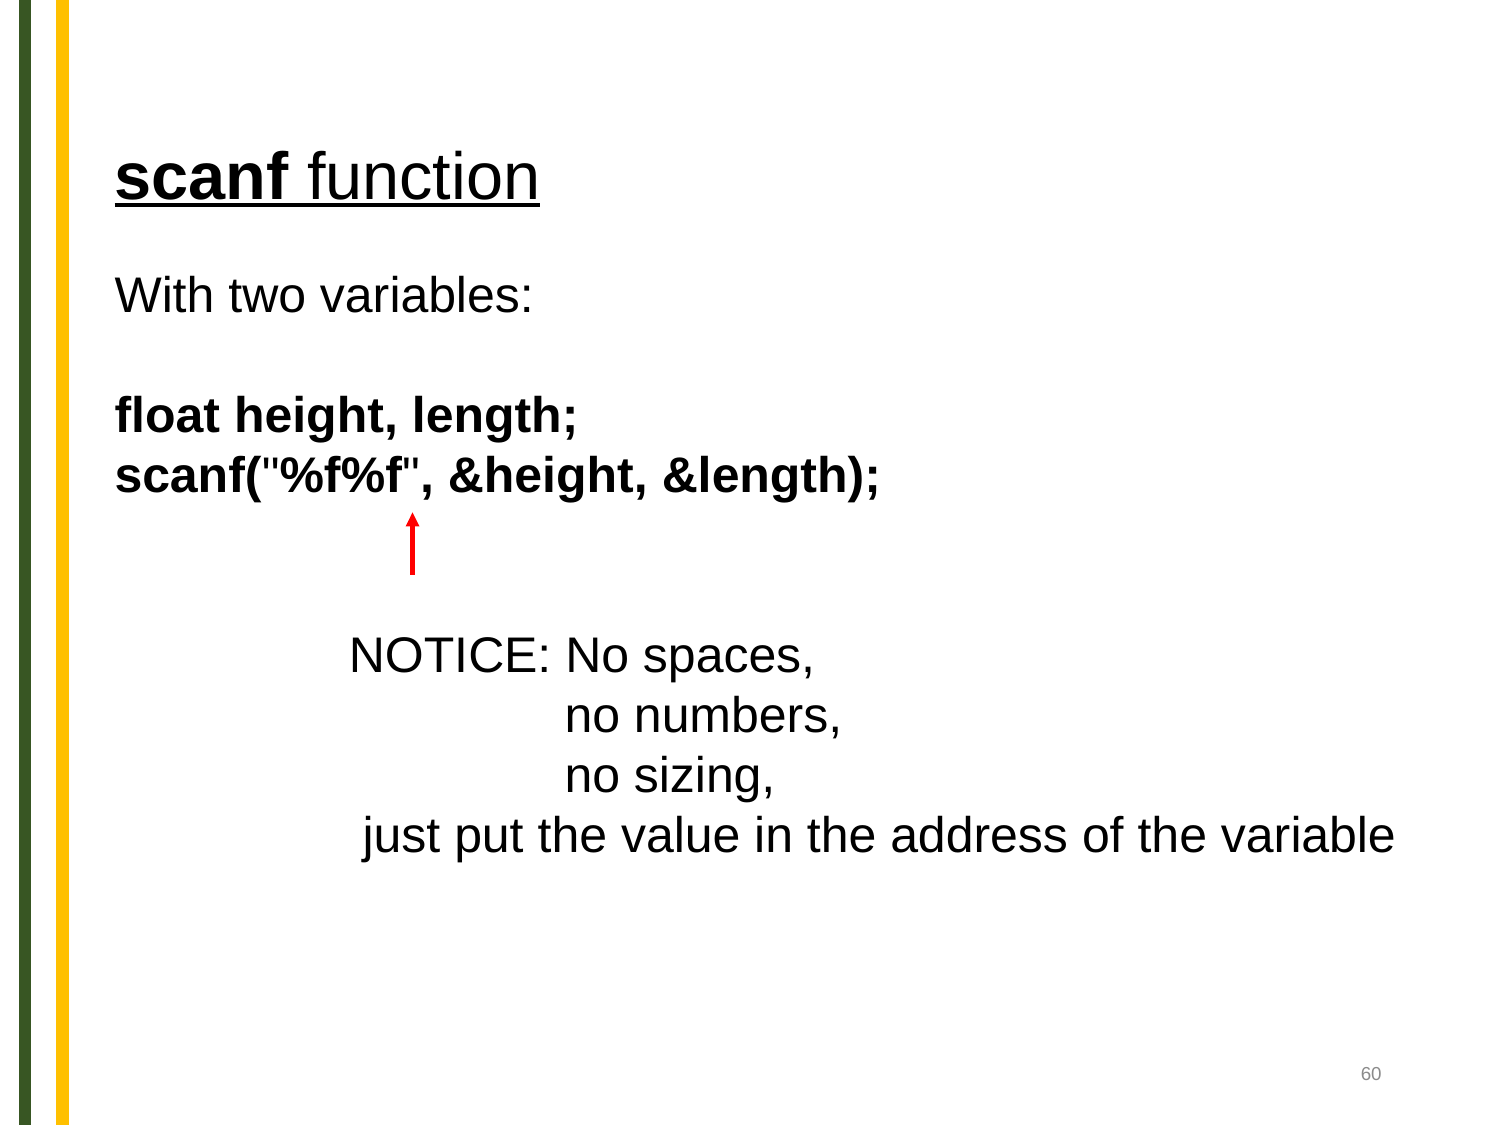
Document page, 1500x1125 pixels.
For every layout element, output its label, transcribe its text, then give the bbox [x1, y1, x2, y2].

slide_number 60 [1059, 1042, 1397, 1103]
text_box scanf function With two variables: float height, length; scanf("%f%f", &height, &length); NOTICE: No spaces, no numbers, no sizing, just put the value in the address of the variable [99, 125, 1438, 870]
